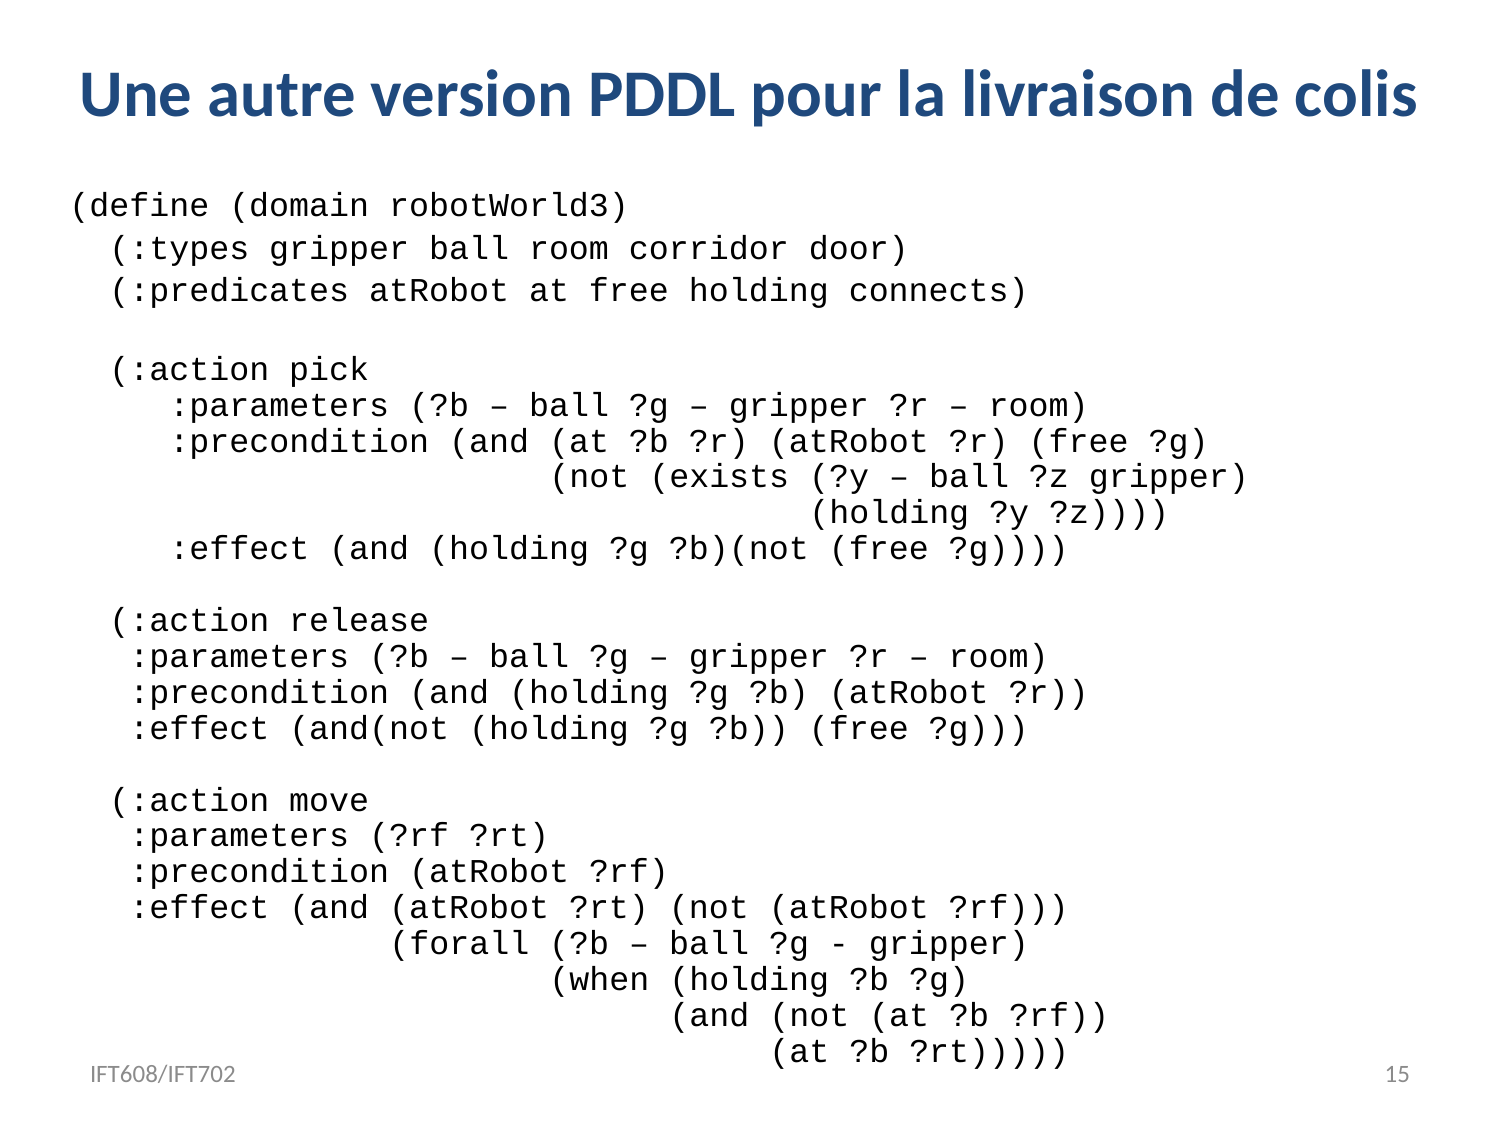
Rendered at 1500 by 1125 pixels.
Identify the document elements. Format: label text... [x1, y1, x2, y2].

text_box (define (domain robotWorld3) (:types gripper ball room corridor door) (:predicates atRobot at free holding connects) (:action pick :parameters (?b – ball ?g – gripper ?r – room) :precondition (and (at ?b ?r) (atRobot ?r) (free ?g) (not (exists (?y – ball ?z gripper) (holding ?y ?z)))) :effect (and (holding ?g ?b)(not (free ?g)))) (:action release :parameters (?b – ball ?g – gripper ?r – room) :precondition (and (holding ?g ?b) (atRobot ?r)) :effect (and(not (holding ?g ?b)) (free ?g))) (:action move :parameters (?rf ?rt) :precondition (atRobot ?rf) :effect (and (atRobot ?rt) (not (atRobot ?rf))) (forall (?b – ball ?g - gripper) (when (holding ?b ?g) (and (not (at ?b ?rf)) (at ?b ?rt))))) [54, 180, 1458, 1027]
slide_number IFT608/IFT702 [75, 1042, 425, 1103]
title Une autre version PDDL pour la livraison de colis [37, 30, 1462, 149]
slide_number 15 [1074, 1042, 1425, 1103]
